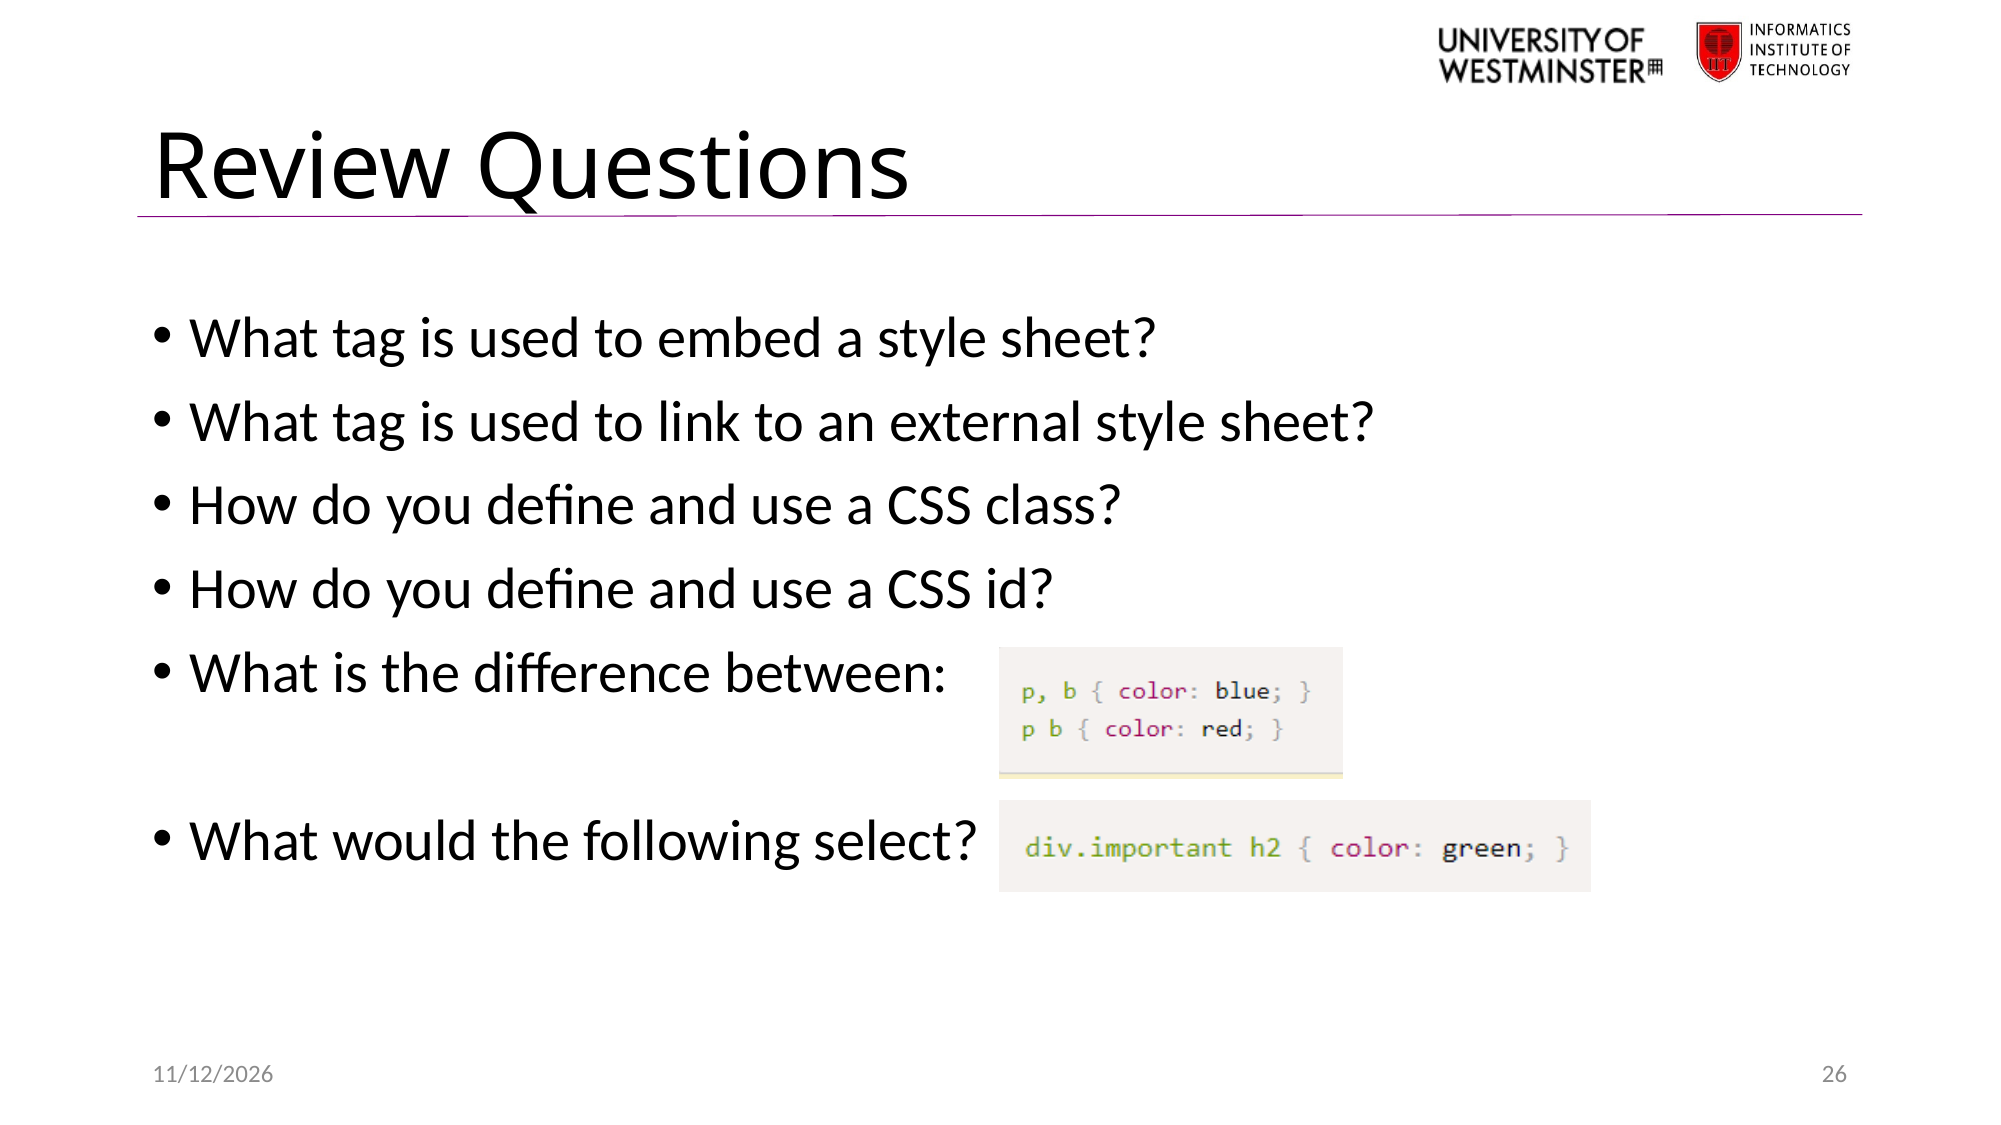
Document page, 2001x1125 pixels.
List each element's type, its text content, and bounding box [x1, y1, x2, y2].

title Review Questions [137, 59, 1863, 278]
picture [999, 647, 1343, 779]
slide_number 26 [1412, 1042, 1863, 1103]
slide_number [137, 1042, 588, 1103]
picture [999, 800, 1591, 892]
picture [1425, 5, 1863, 59]
list What tag is used to embed a style sheet? What tag is used to link to an external style sheet? How do you define and use a CSS class? How do you define and use a CSS id? What is the difference between: What would the following select? [137, 299, 1863, 1014]
